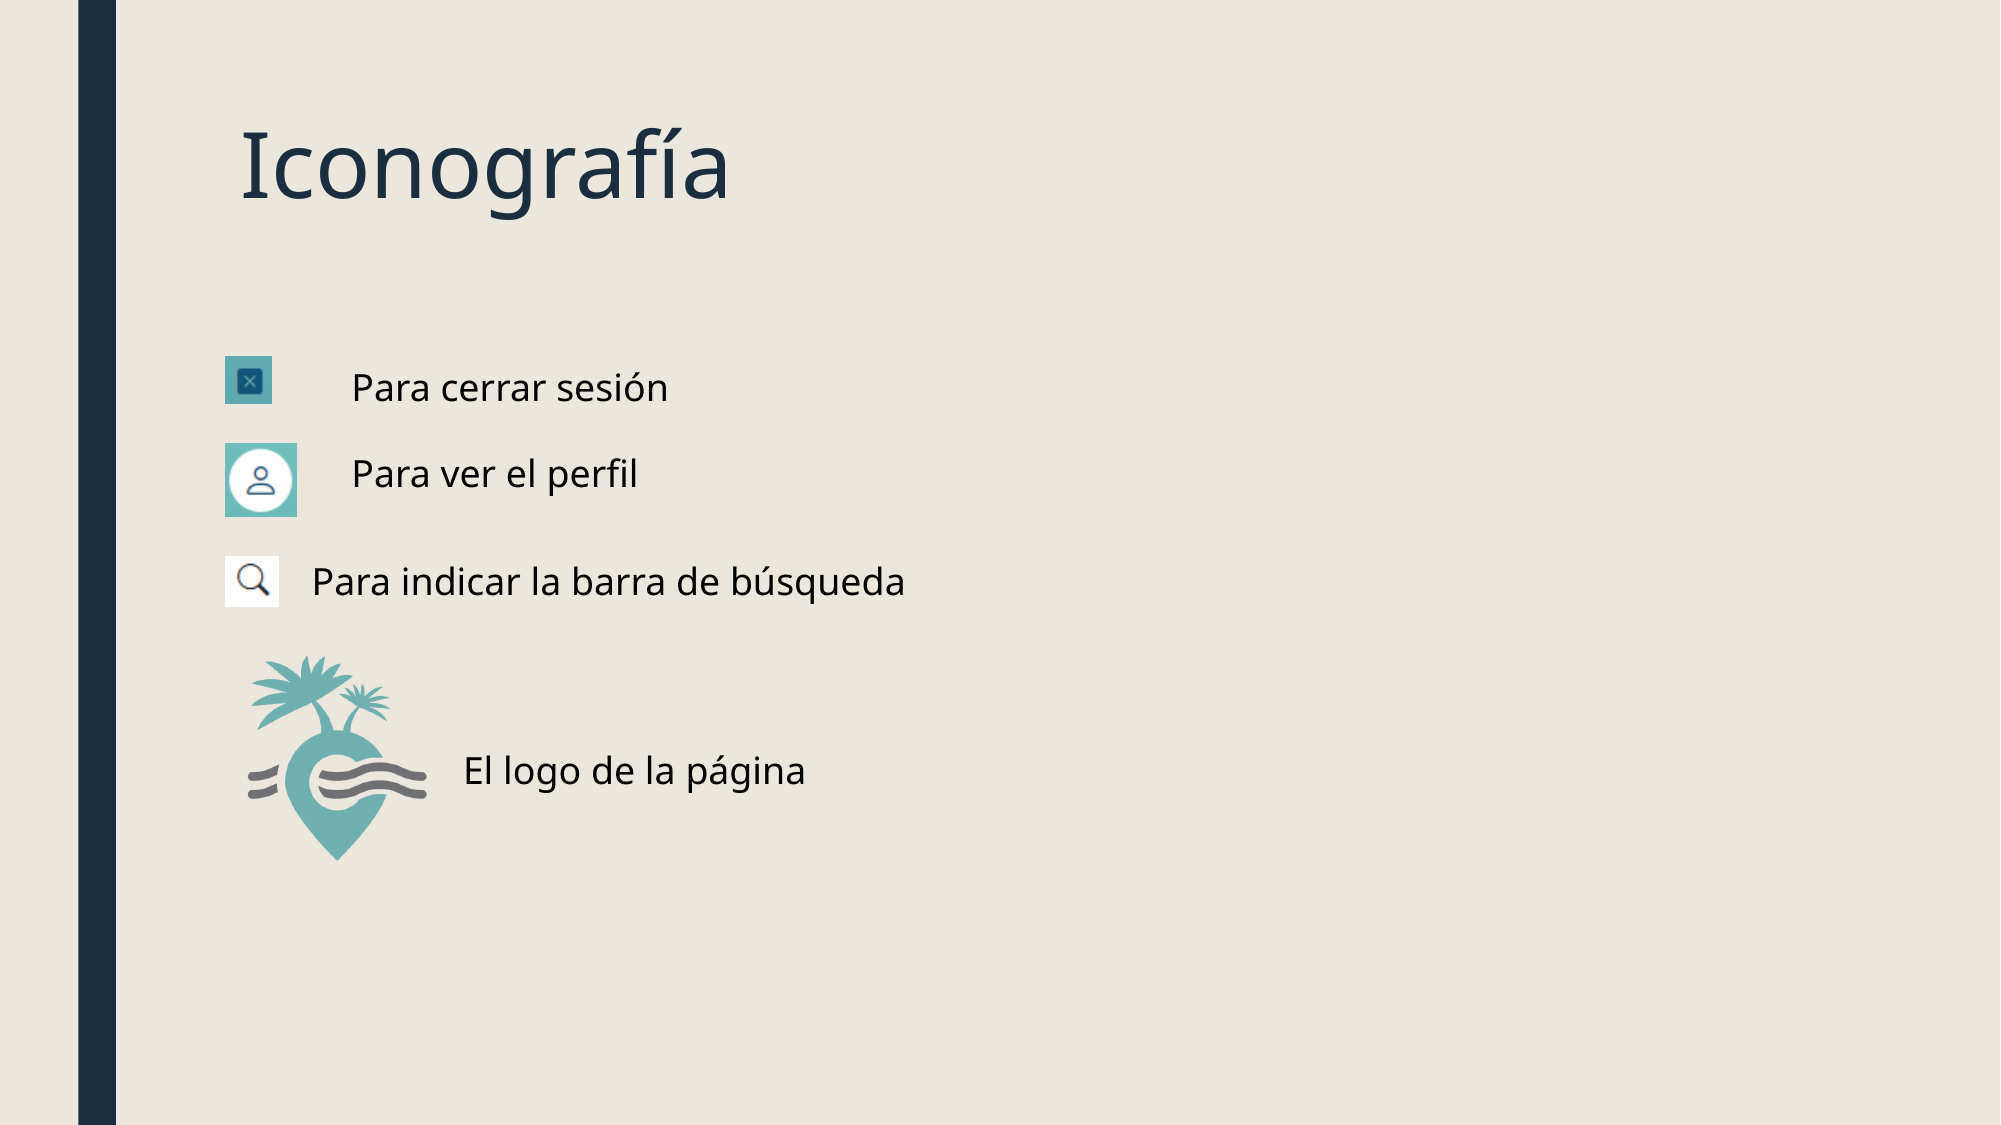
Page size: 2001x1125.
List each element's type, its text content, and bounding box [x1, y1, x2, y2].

picture [224, 646, 449, 870]
picture [224, 443, 297, 517]
text_box Para cerrar sesión [336, 356, 863, 416]
picture [224, 356, 272, 404]
text_box El logo de la página [449, 739, 975, 800]
text_box Para ver el perfil [336, 443, 863, 503]
picture [224, 556, 279, 607]
title Iconografía [225, 112, 1800, 357]
text_box Para indicar la barra de búsqueda [296, 550, 940, 611]
